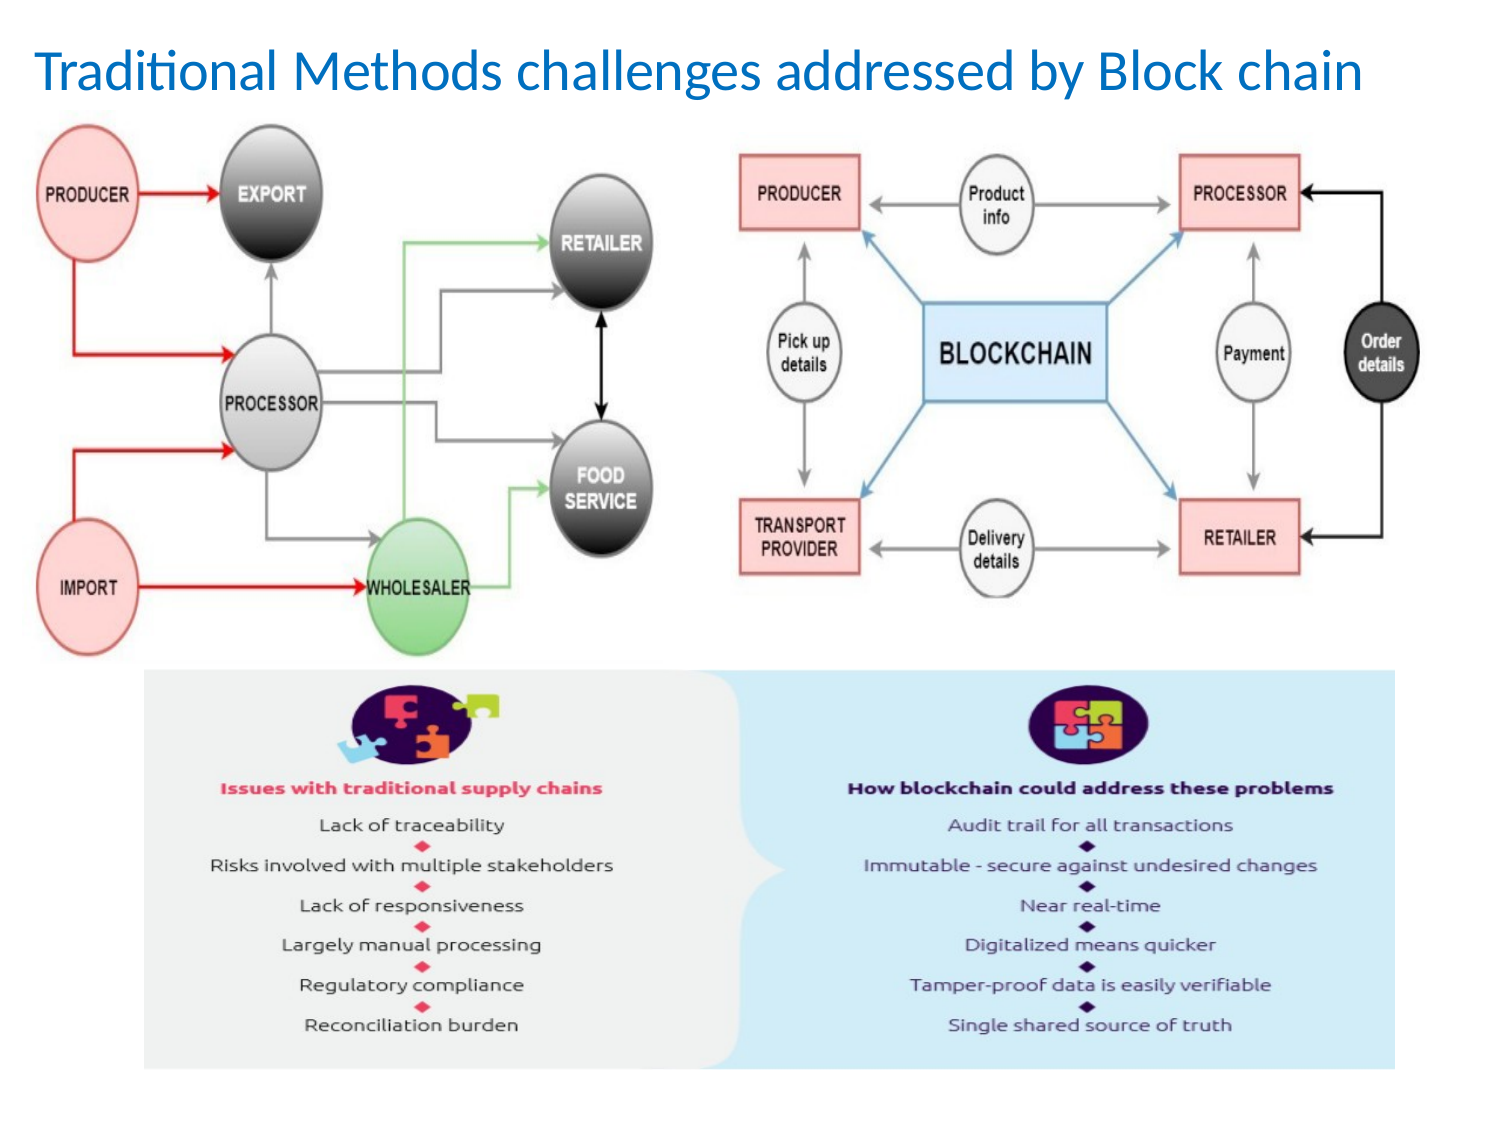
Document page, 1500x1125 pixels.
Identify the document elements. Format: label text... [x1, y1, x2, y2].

picture [730, 132, 1427, 608]
title Traditional Methods challenges addressed by Block chain [32, 29, 1413, 220]
picture [22, 110, 663, 664]
picture [144, 669, 1395, 1070]
